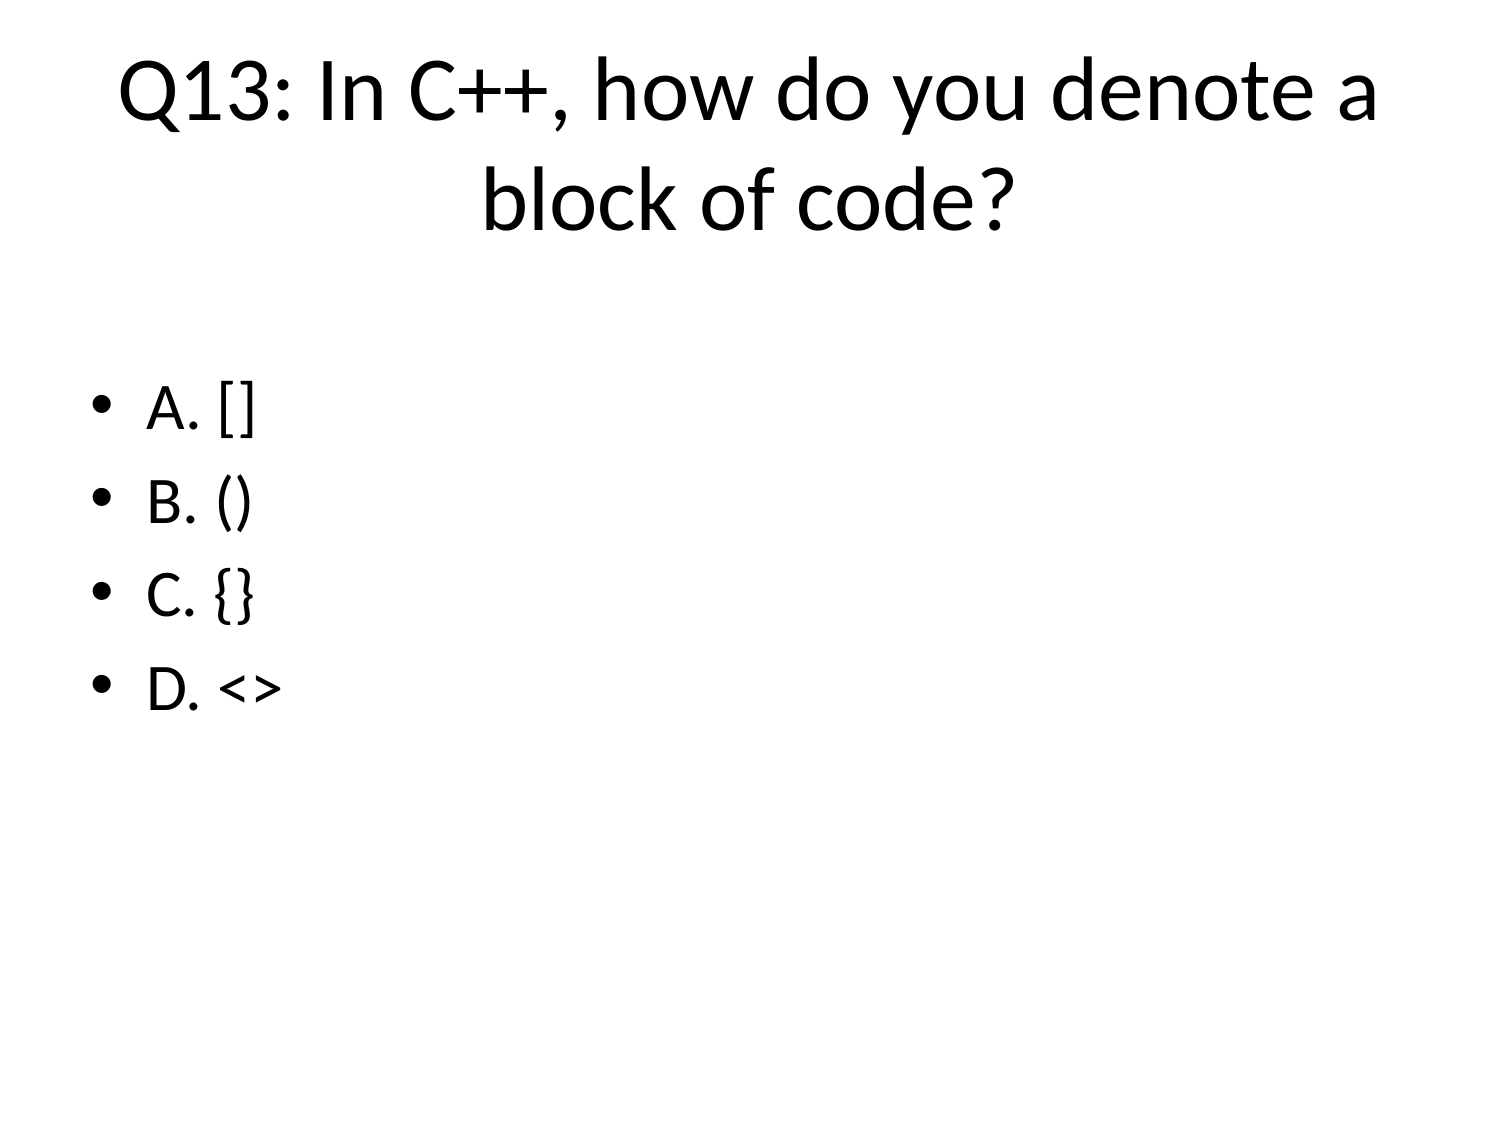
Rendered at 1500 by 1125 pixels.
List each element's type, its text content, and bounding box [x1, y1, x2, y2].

title Q13: In C++, how do you denote a block of code? [75, 45, 1425, 233]
list A. [] B. () C. {} D. <> [75, 262, 1425, 1005]
